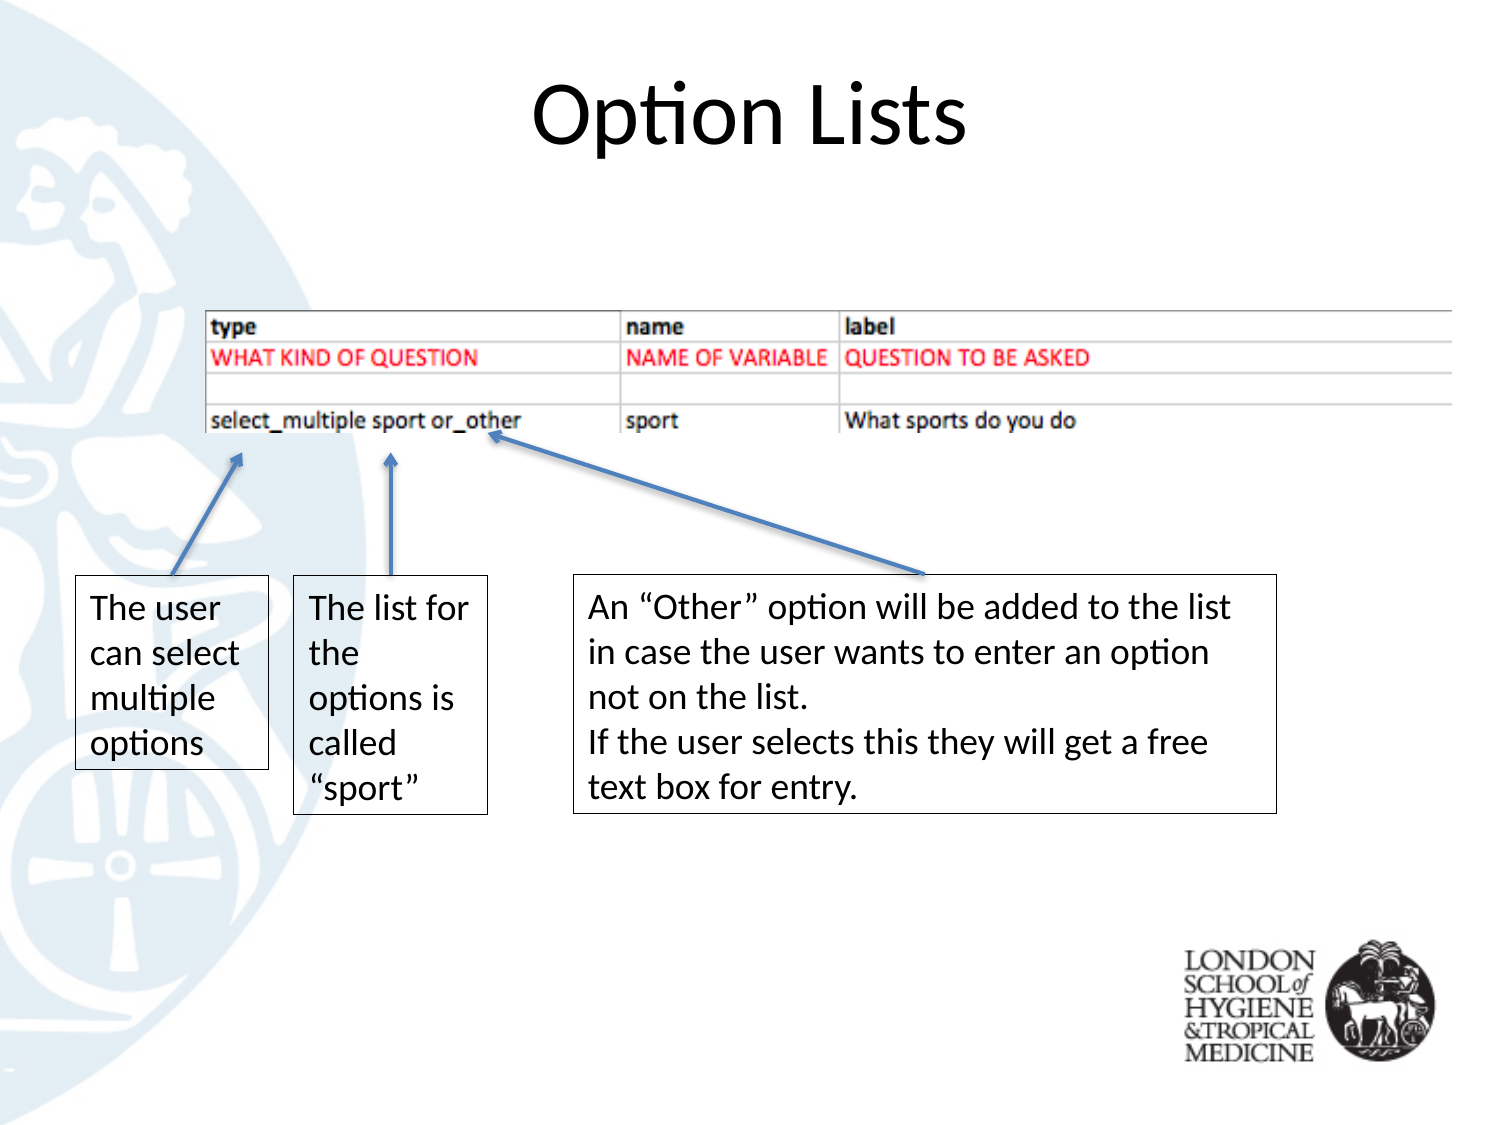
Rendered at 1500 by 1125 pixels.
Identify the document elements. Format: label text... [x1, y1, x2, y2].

text_box The user can select multiple options [75, 575, 269, 770]
text_box An “Other” option will be added to the list in case the user wants to enter an option not on the list. If the user selects this they will get a free text box for entry. [573, 574, 1277, 814]
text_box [171, 452, 243, 576]
text_box The list for the options is called “sport” [293, 575, 488, 815]
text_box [487, 432, 925, 575]
title Option Lists [75, 45, 1425, 233]
picture [0, 0, 1500, 1125]
